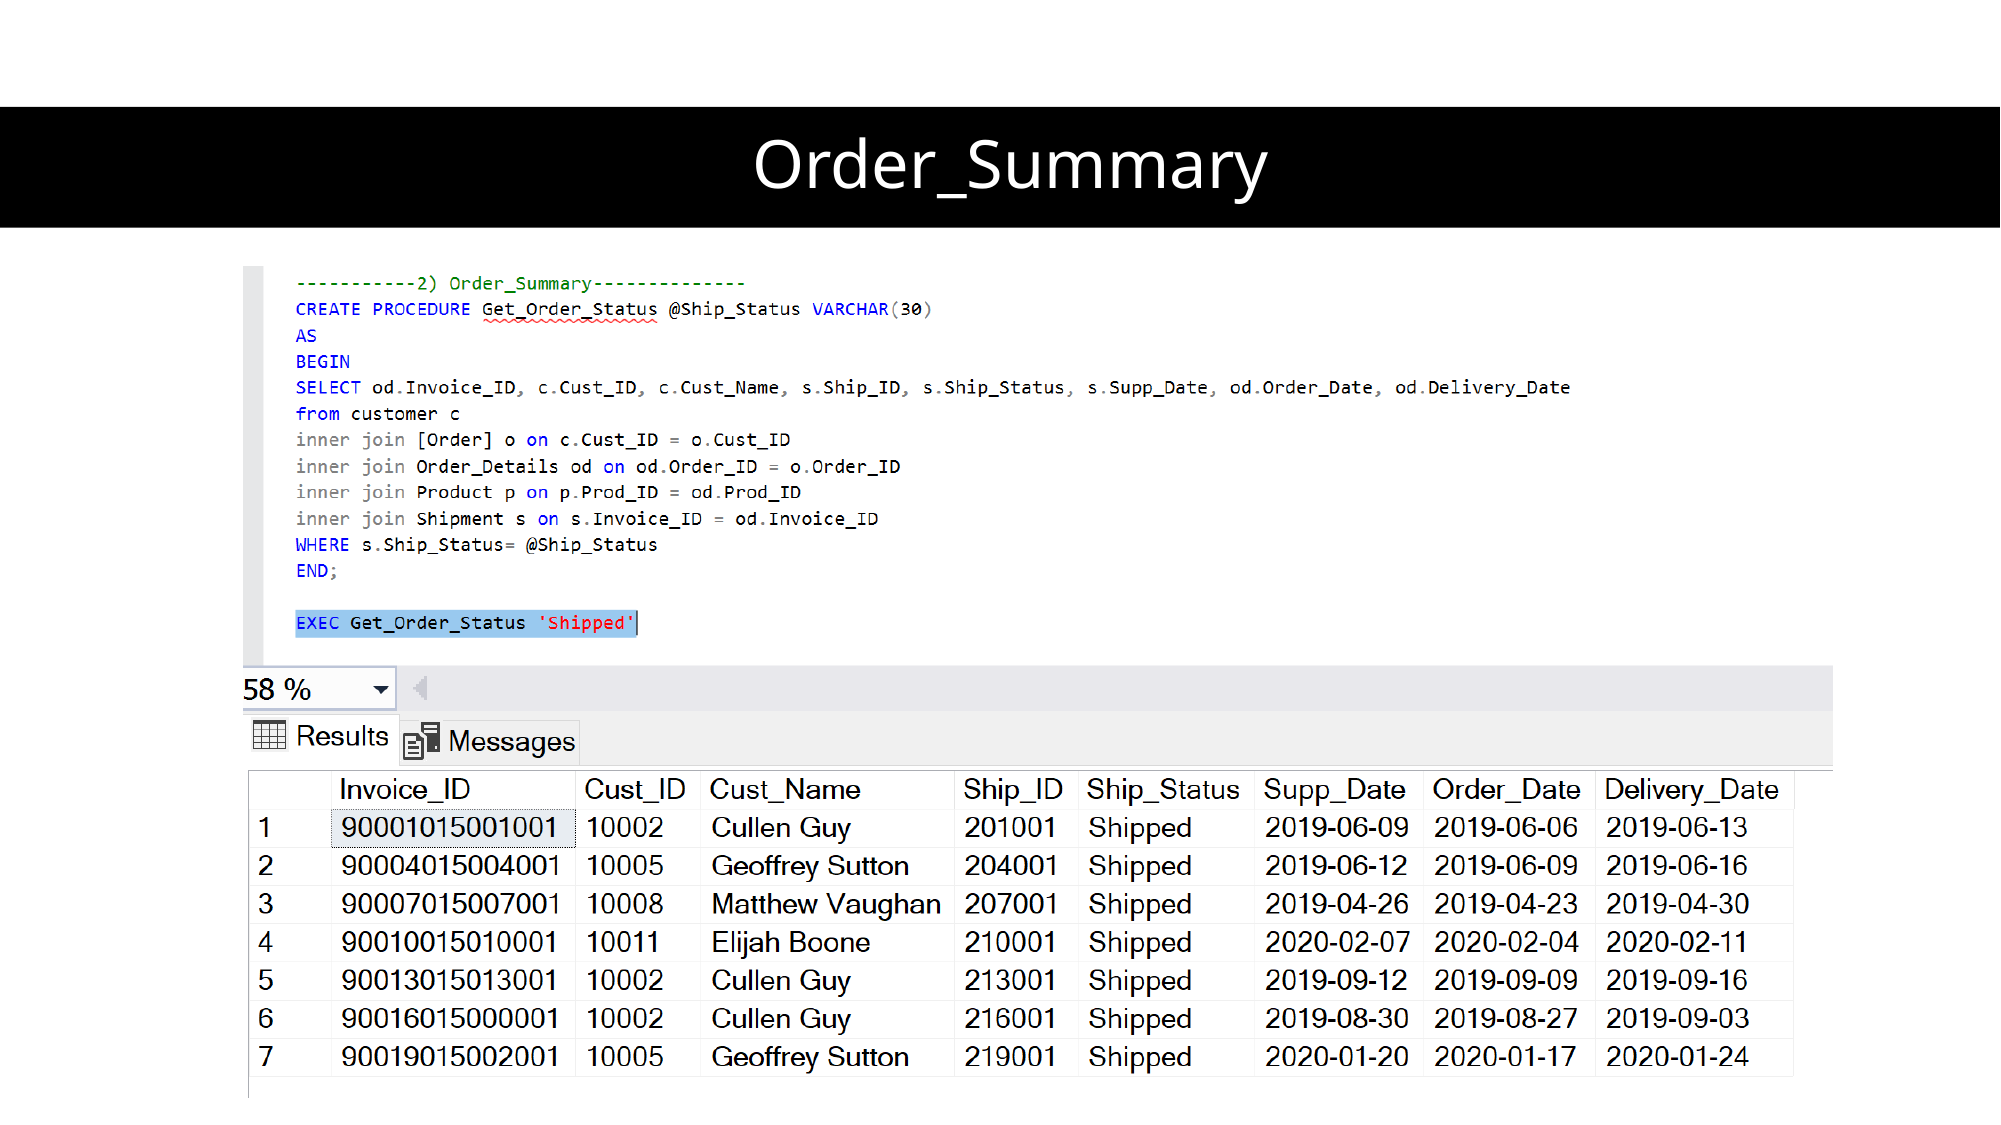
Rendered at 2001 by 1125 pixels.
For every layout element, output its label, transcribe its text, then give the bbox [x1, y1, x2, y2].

title Order_Summary [91, 105, 1931, 228]
text_box [0, 106, 2000, 229]
picture [243, 266, 1833, 1098]
